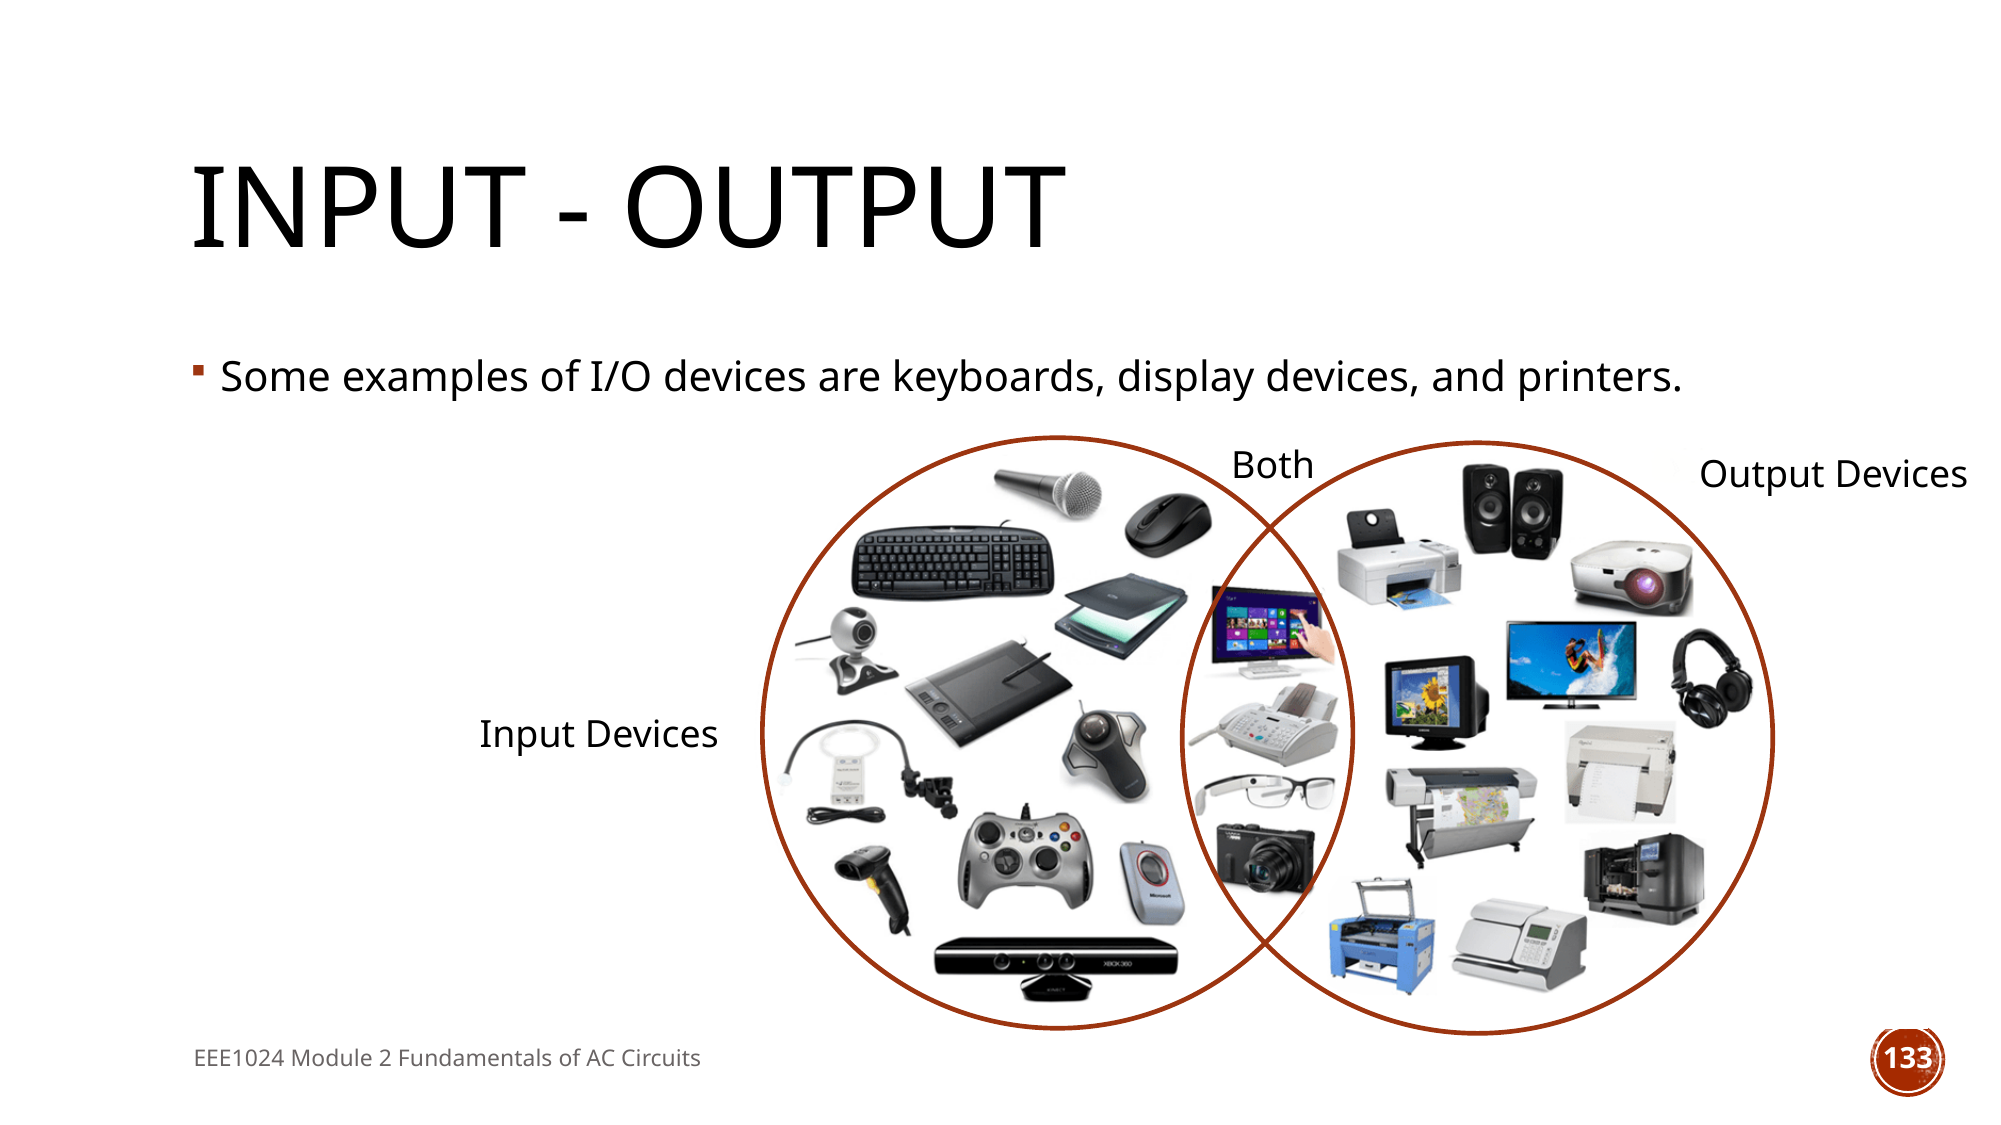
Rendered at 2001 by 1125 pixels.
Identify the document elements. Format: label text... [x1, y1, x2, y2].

text_box [1426, 1030, 1529, 1035]
text_box Output Devices [1929, 442, 2000, 503]
text_box [1001, 436, 1114, 442]
picture [650, 443, 1928, 1029]
text_box Both [1216, 433, 1502, 442]
title Input - Output [175, 79, 1826, 344]
list Some examples of I/O devices are keyboards, display devices, and printers. [175, 348, 1826, 1013]
text_box Input Devices [464, 702, 649, 763]
slide_number 133 [1855, 1028, 1961, 1089]
footer EEE1024 Module 2 Fundamentals of AC Circuits [178, 1028, 1217, 1089]
